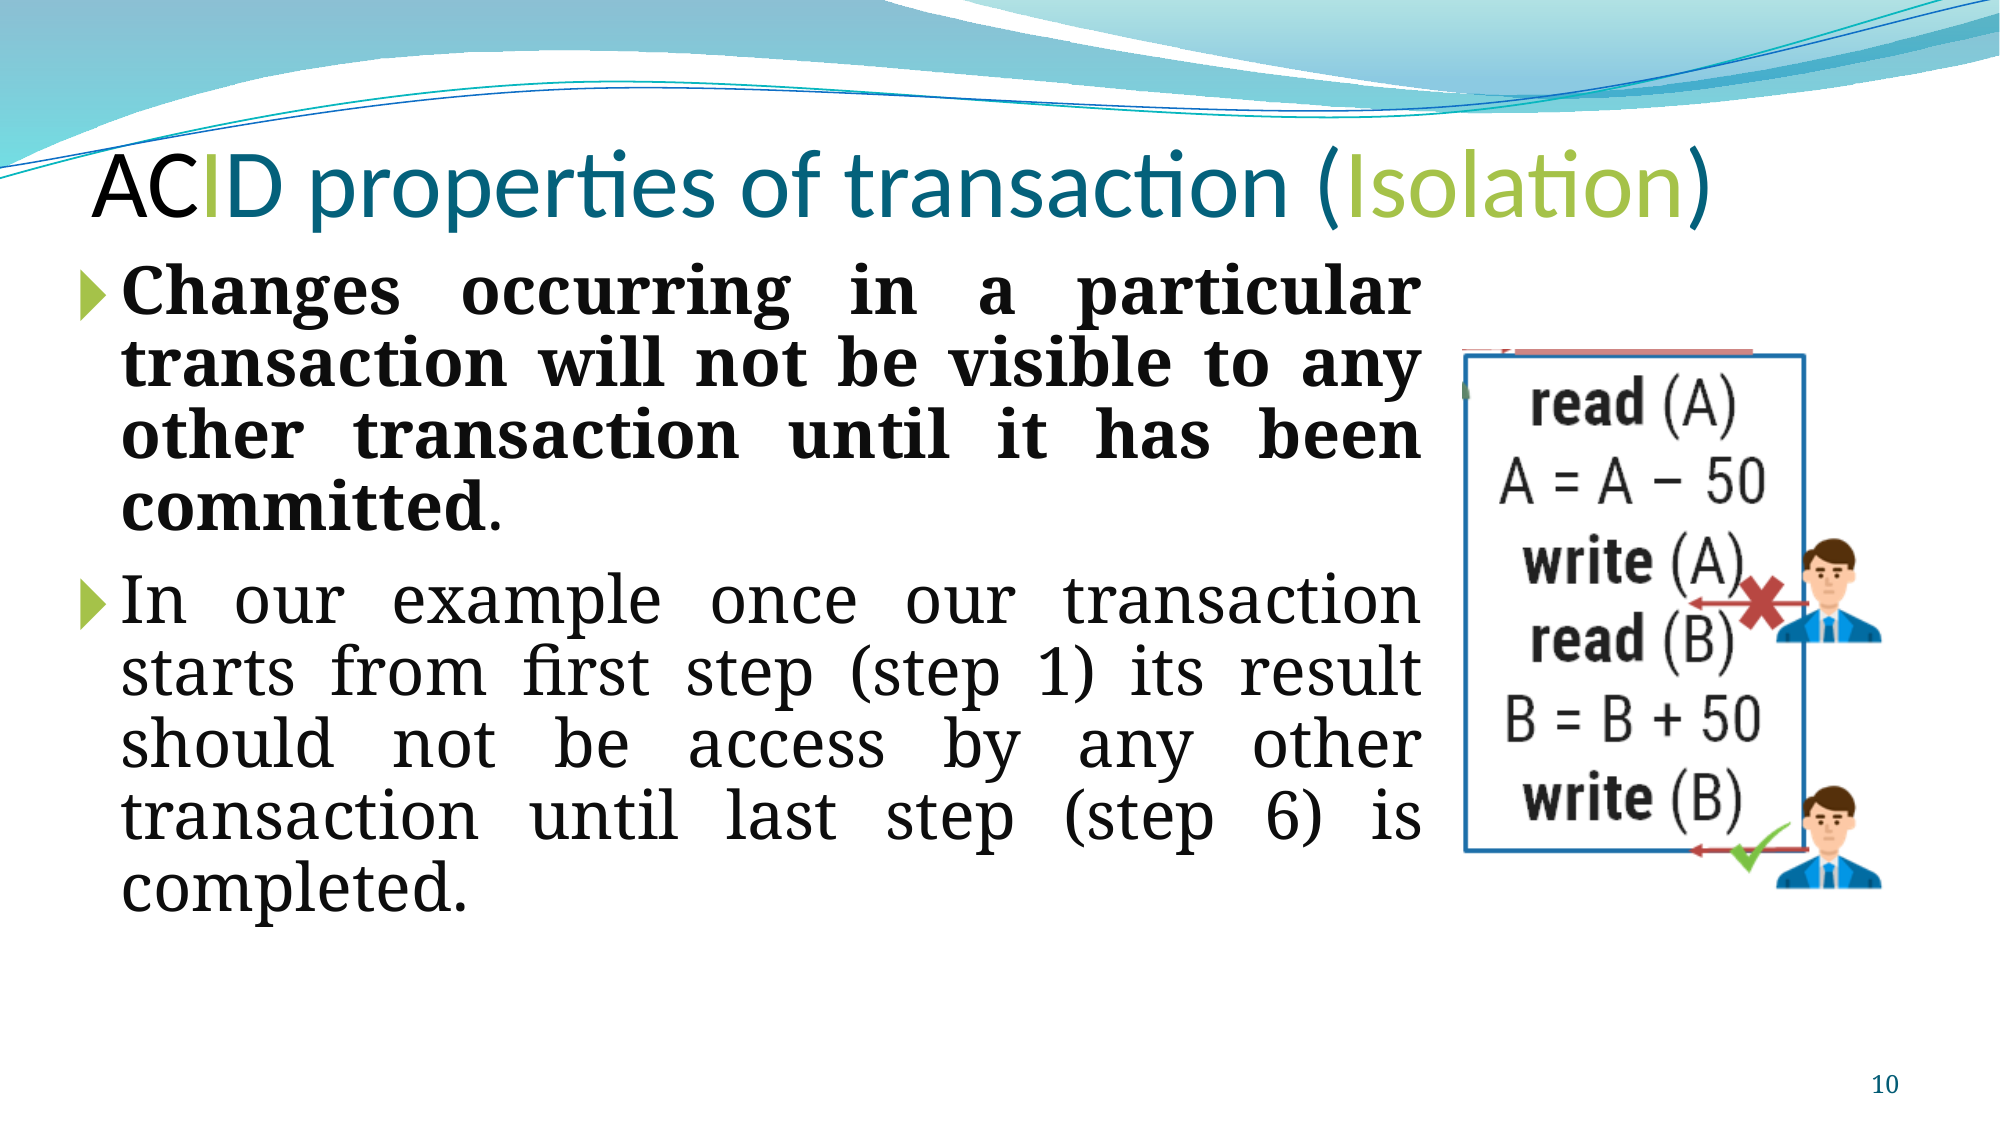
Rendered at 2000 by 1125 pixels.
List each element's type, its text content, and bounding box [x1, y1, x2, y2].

text_box Changes occurring in a particular transaction will not be visible to any other transaction until it has been committed. In our example once our transaction starts from first step (step 1) its result should not be access by any other transaction until last step (step 6) is completed. [62, 249, 1440, 1025]
title ACID properties of transaction (Isolation) [91, 112, 1891, 238]
slide_number 10 [1732, 1042, 1900, 1103]
picture [1461, 349, 1891, 916]
